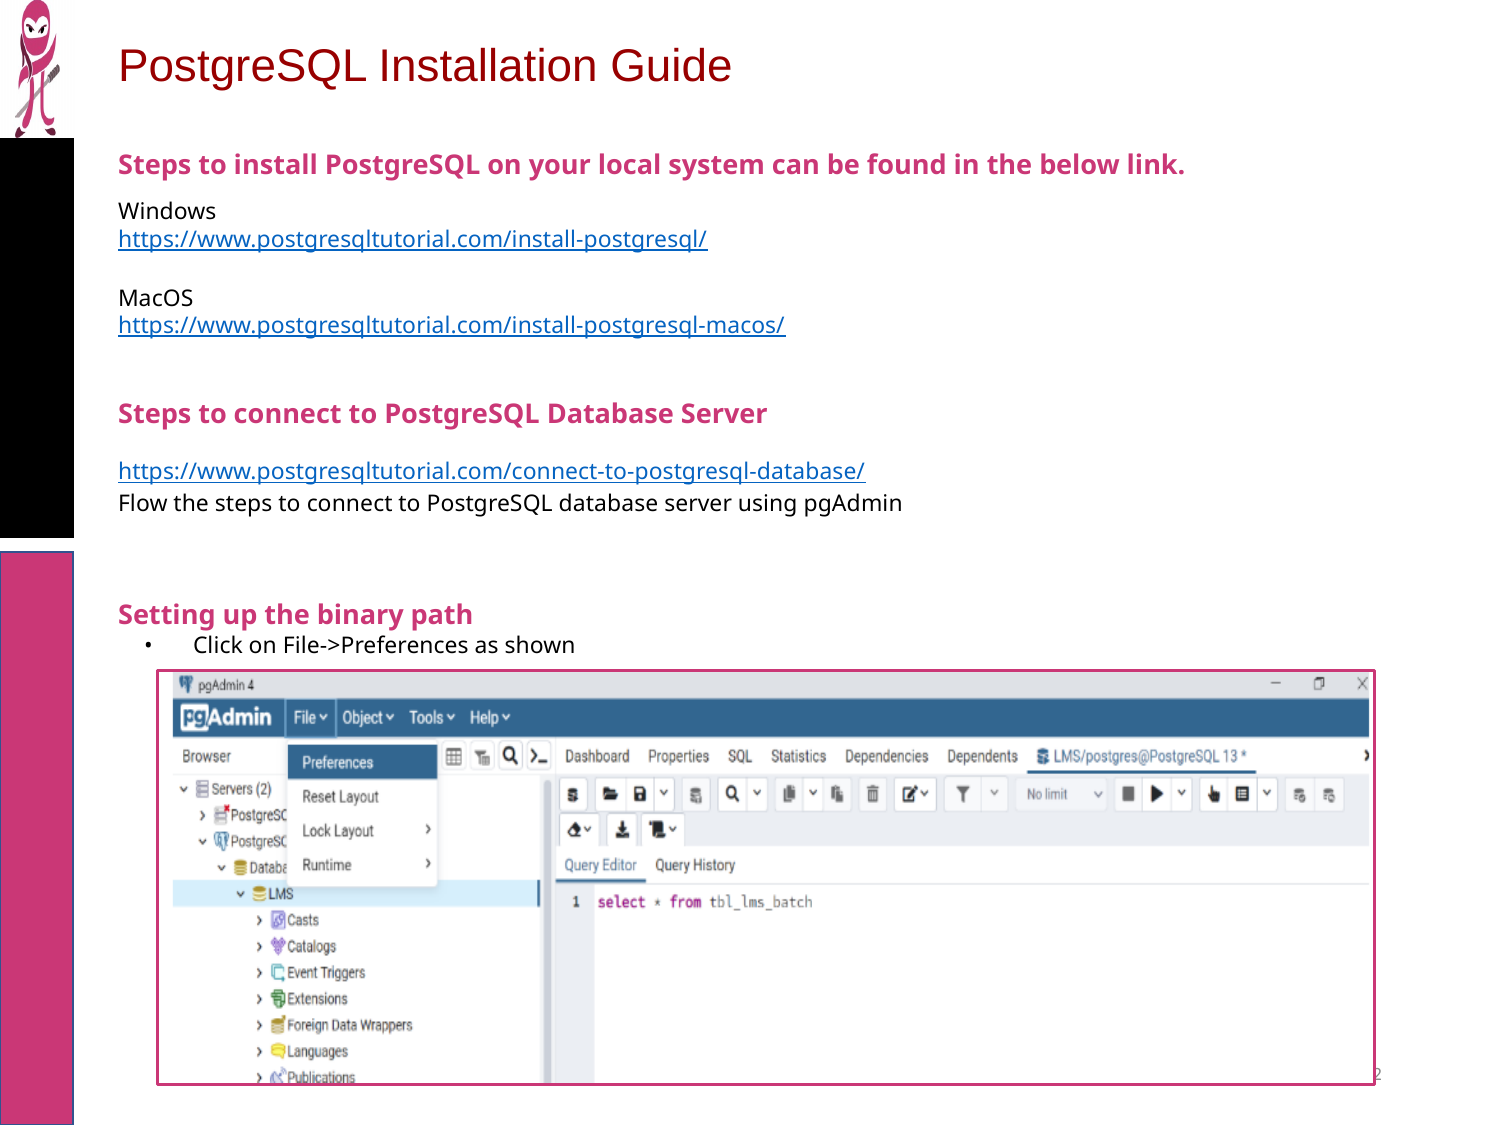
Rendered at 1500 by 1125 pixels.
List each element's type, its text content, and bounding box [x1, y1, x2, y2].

picture [0, 0, 75, 139]
picture [159, 671, 1374, 1083]
list Steps to install PostgreSQL on your local system can be found in the below link. Windows https://www.postgresqltutorial.com/install-postgresql/ MacOS https://www.postgresqltutorial.com/install-postgresql-macos/ Steps to connect to PostgreSQL Database Server https://www.postgresqltutorial.com/connect-to-postgresql-database/ Flow the steps to connect to PostgreSQL database server using pgAdmin Setting up the binary path Click on File->Preferences as shown [103, 138, 1397, 1103]
slide_number ‹#› [1059, 1042, 1397, 1103]
title PostgreSQL Installation Guide [103, 22, 1397, 112]
